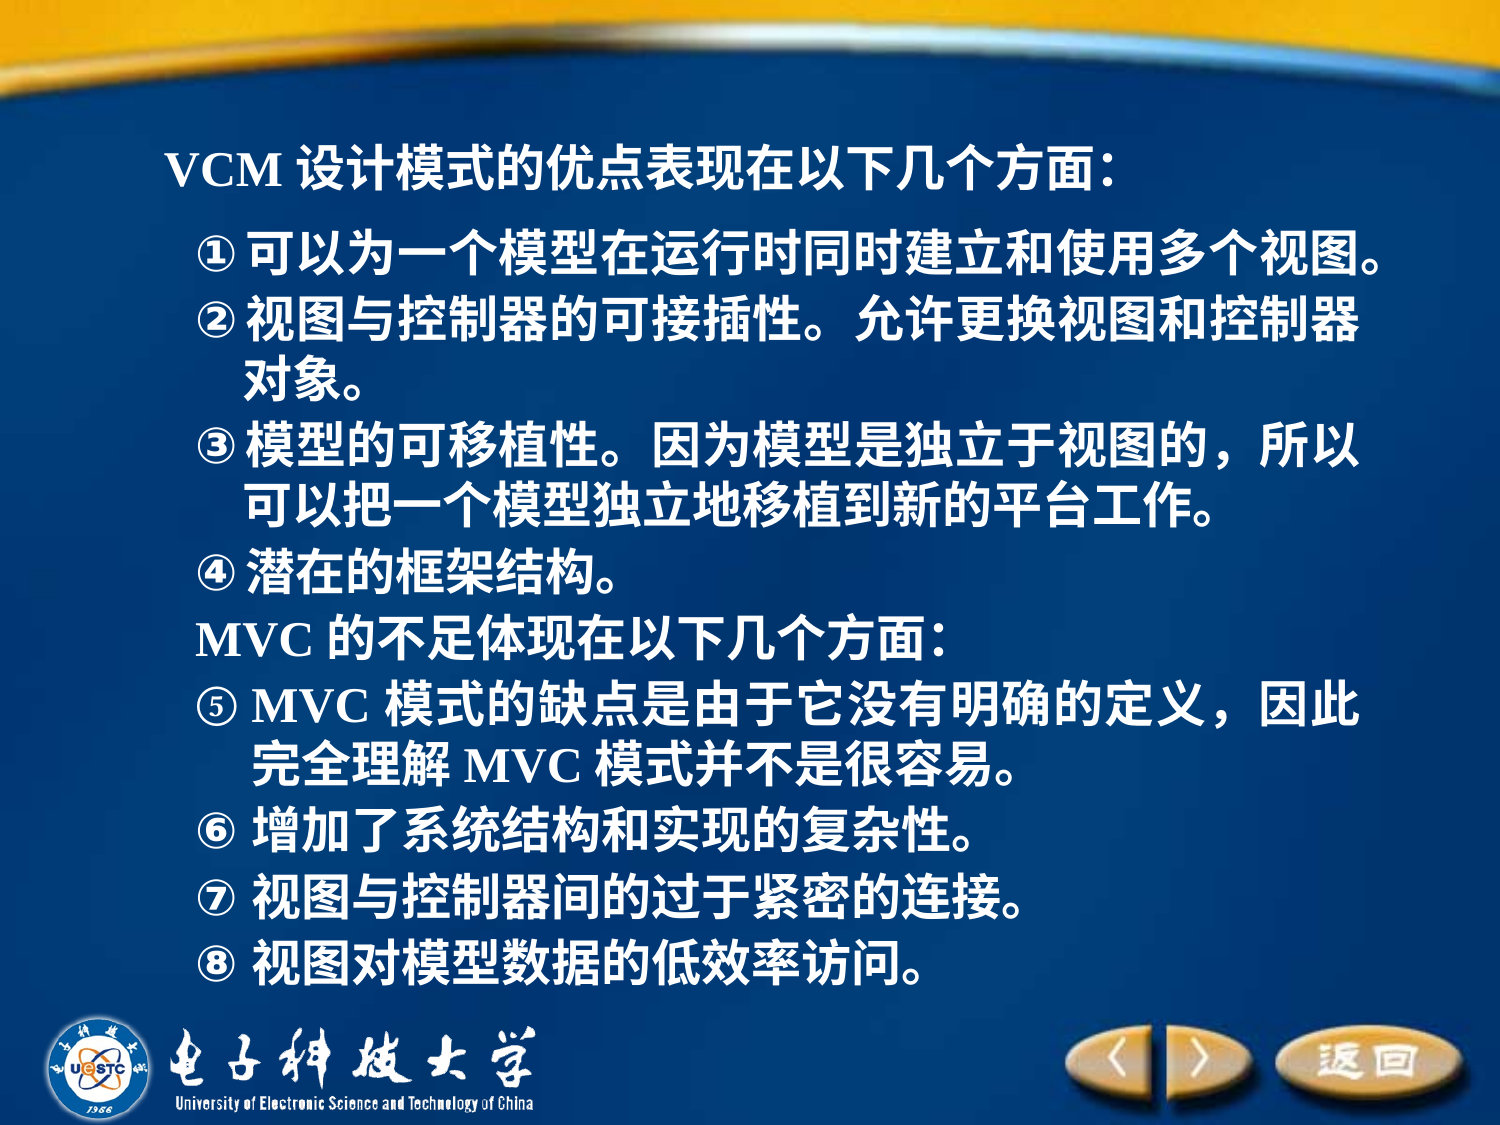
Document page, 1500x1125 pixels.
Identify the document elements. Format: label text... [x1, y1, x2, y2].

text_box VCM设计模式的优点表现在以下几个方面： 可以为一个模型在运行时同时建立和使用多个视图。 视图与控制器的可接插性。允许更换视图和控制器对象。 模型的可移植性。因为模型是独立于视图的，所以可以把一个模型独立地移植到新的平台工作。 潜在的框架结构。 MVC的不足体现在以下几个方面： MVC模式的缺点是由于它没有明确的定义，因此完全理解MVC模式并不是很容易。 增加了系统结构和实现的复杂性。 视图与控制器间的过于紧密的连接。 视图对模型数据的低效率访问。 [105, 128, 1376, 999]
picture [0, 0, 1500, 1125]
